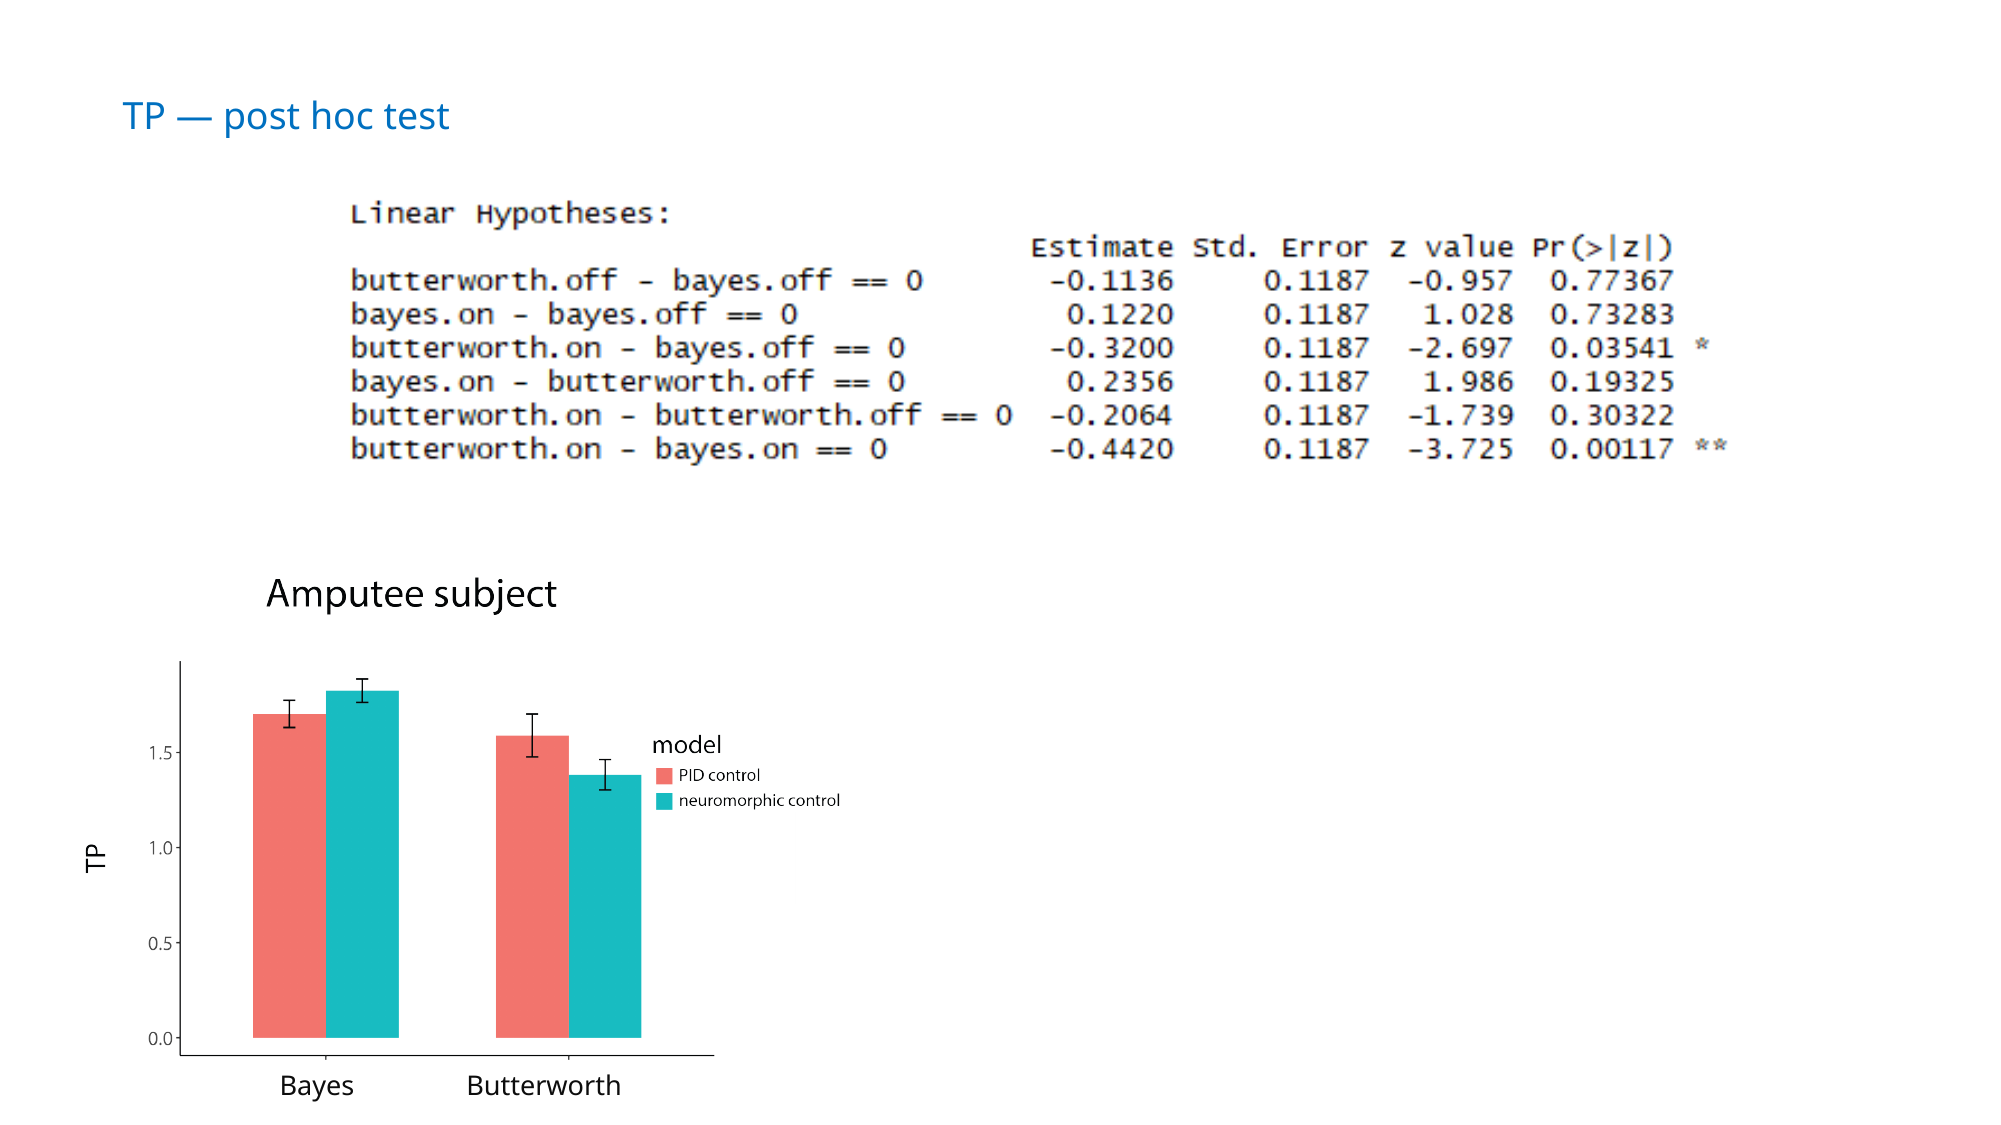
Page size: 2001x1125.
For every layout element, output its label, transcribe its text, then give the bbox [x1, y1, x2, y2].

text_box Bayes Butterworth [264, 1065, 760, 1108]
picture [81, 572, 849, 1065]
text_box TP — post hoc test [107, 84, 682, 145]
picture [340, 190, 1770, 484]
